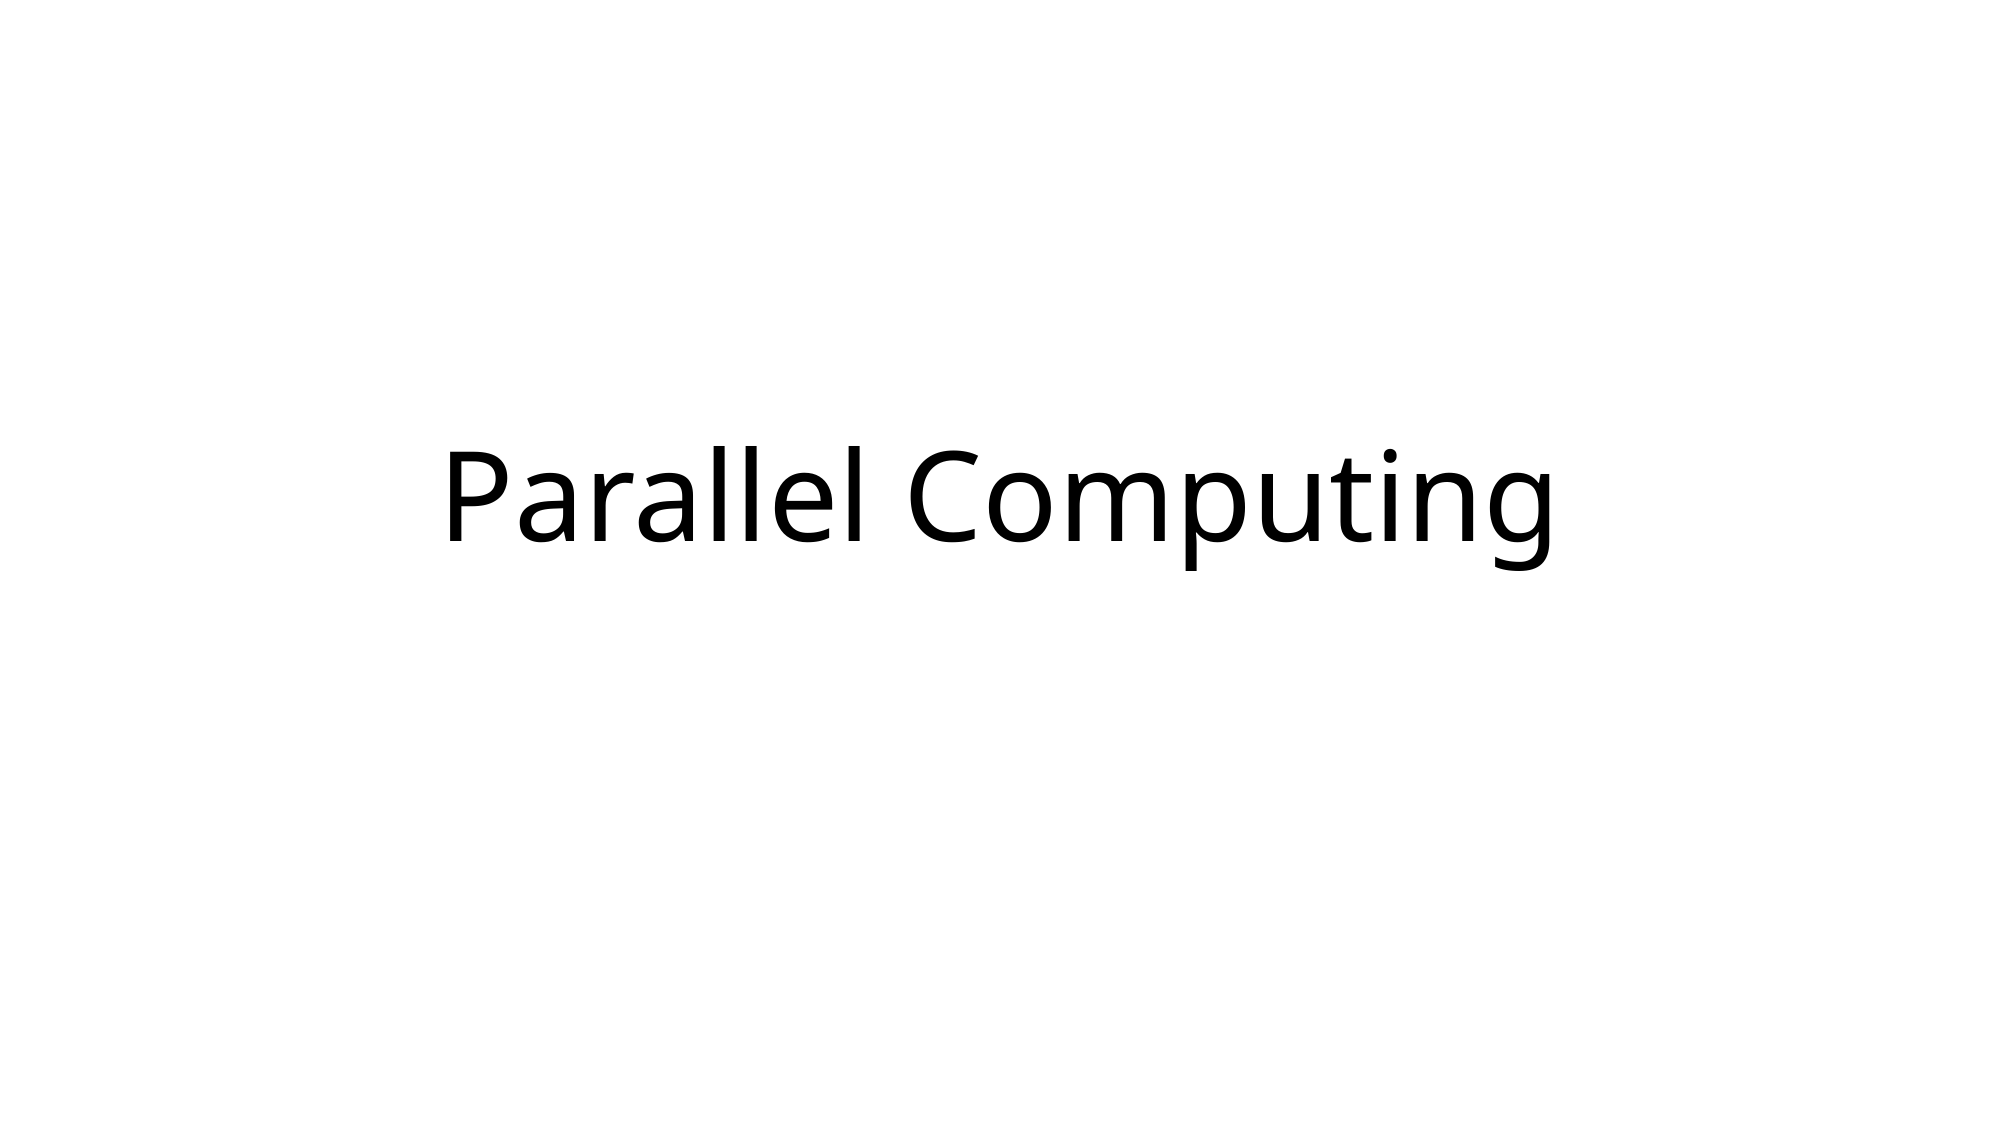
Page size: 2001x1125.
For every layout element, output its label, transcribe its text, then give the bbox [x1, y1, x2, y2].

title Parallel Computing [249, 184, 1750, 576]
